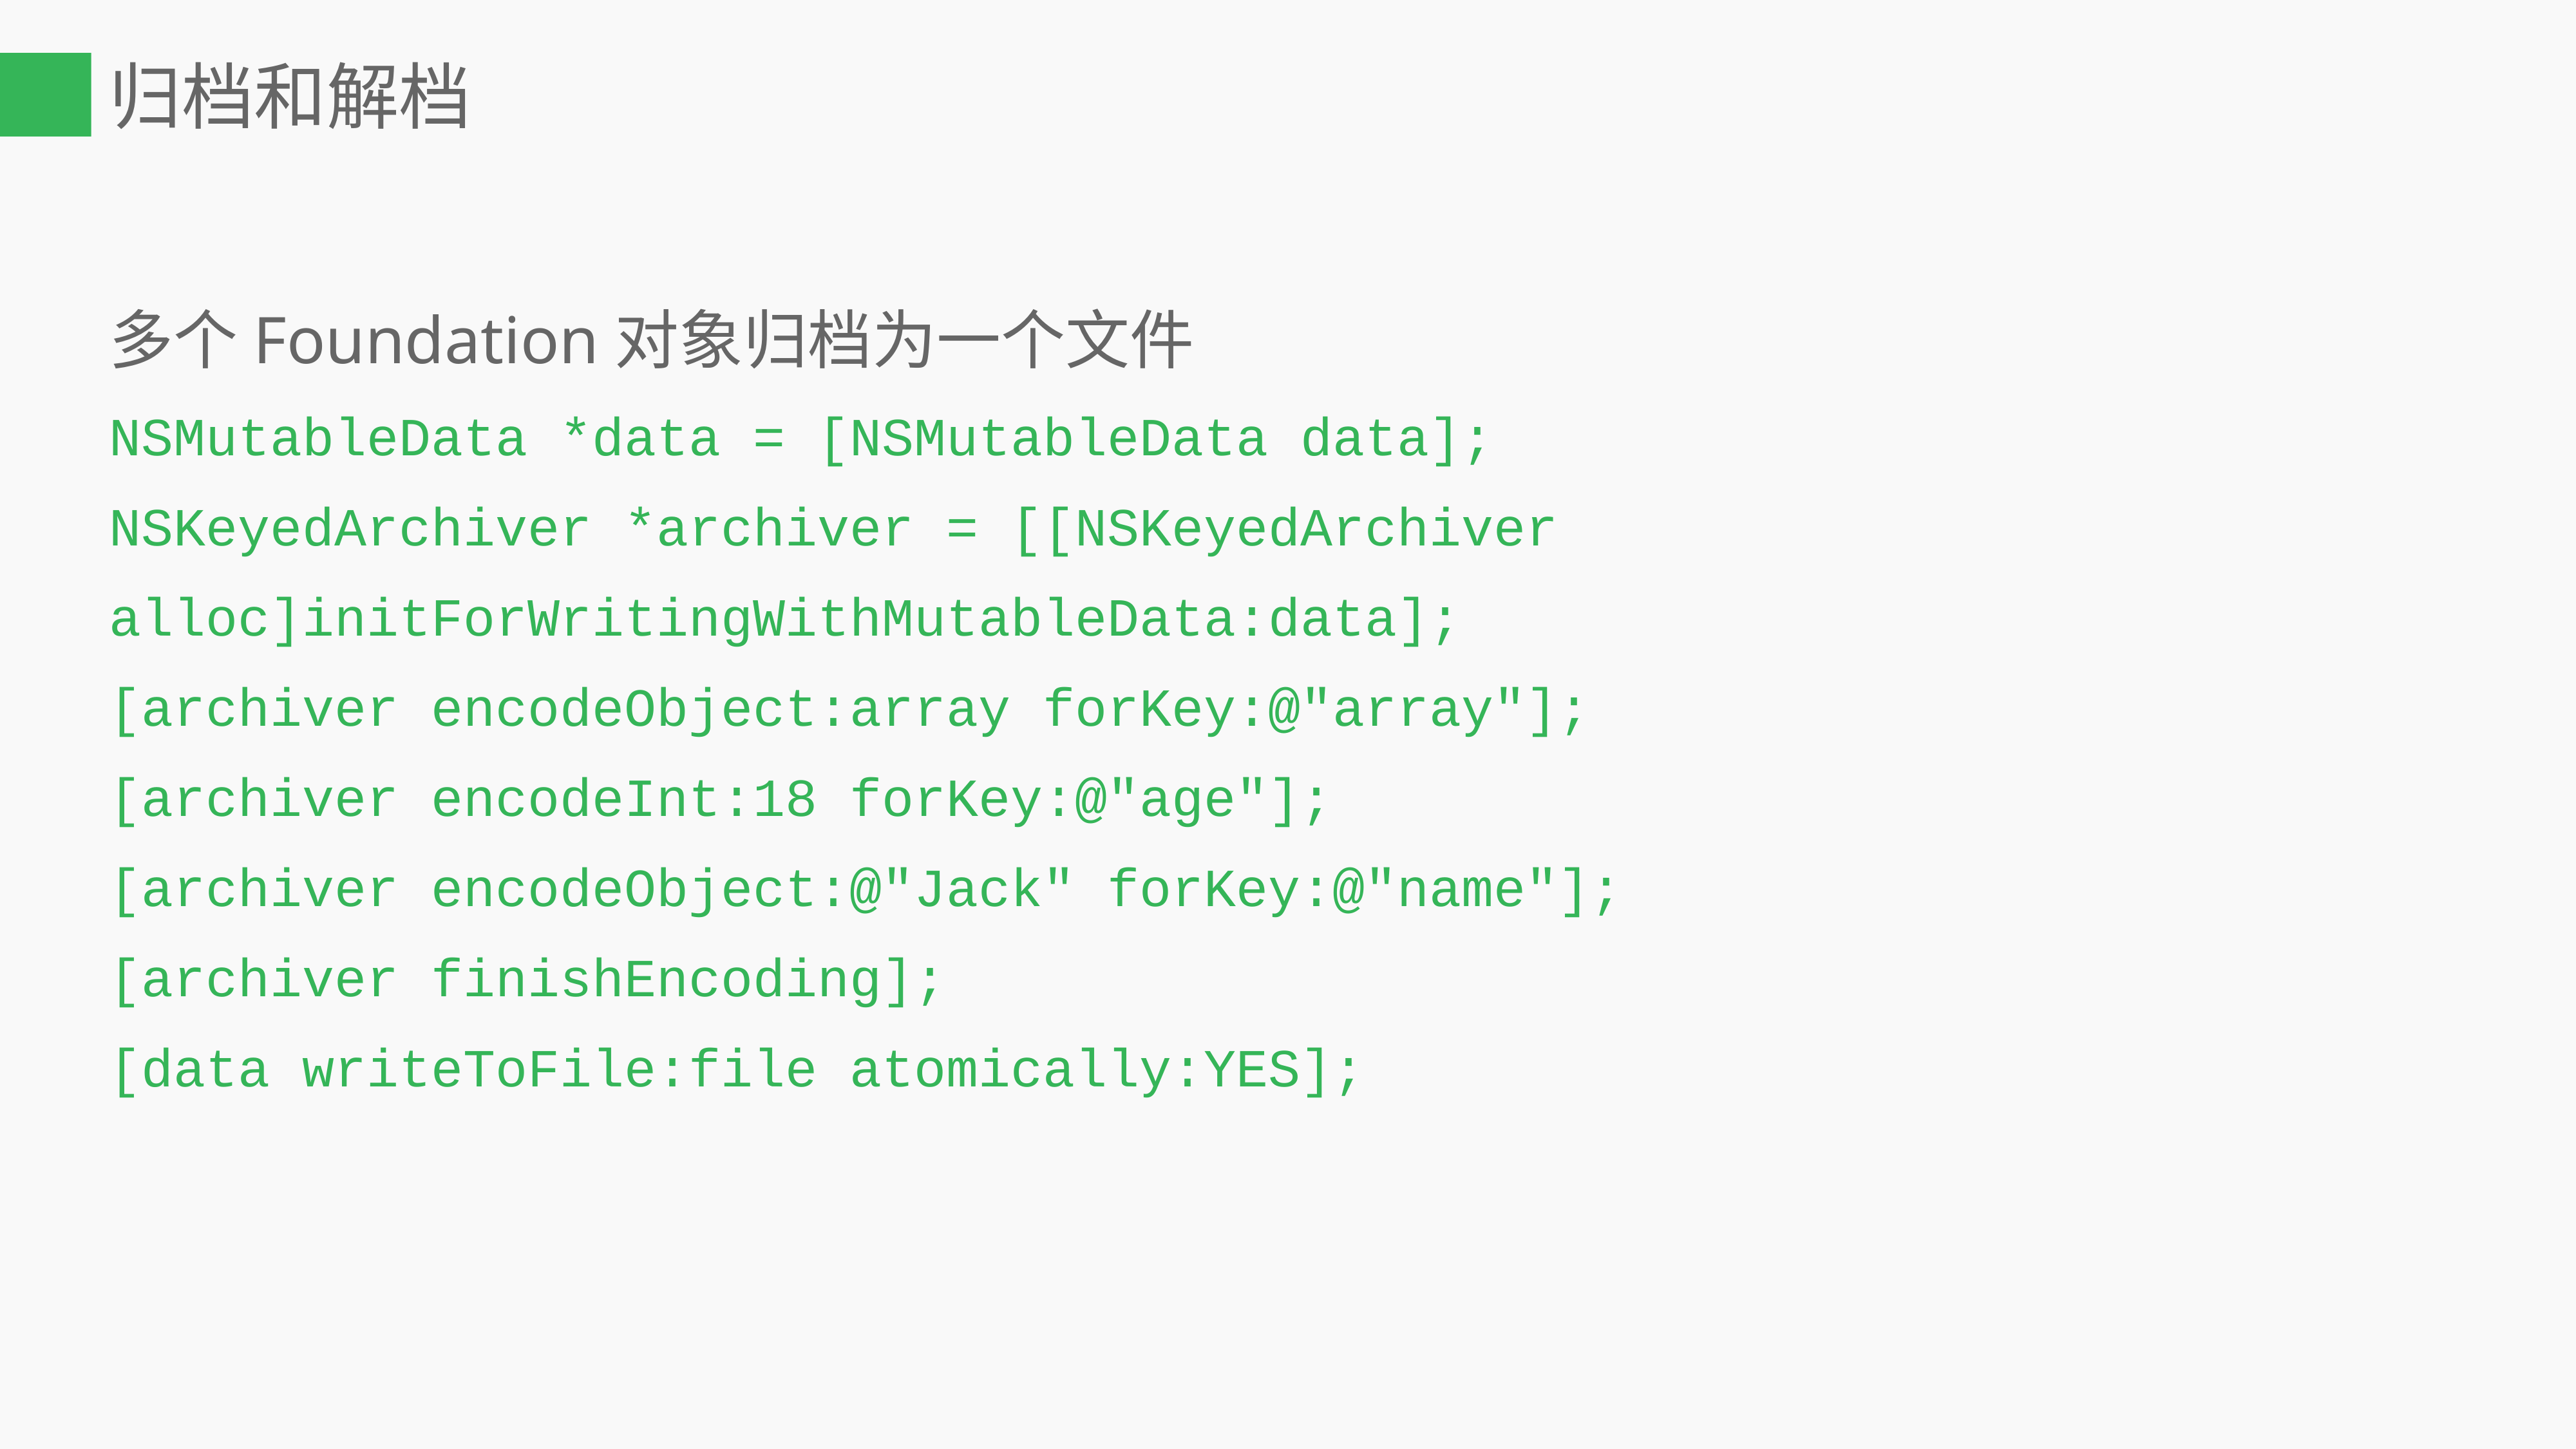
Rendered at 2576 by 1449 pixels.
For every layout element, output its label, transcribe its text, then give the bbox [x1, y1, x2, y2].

subtitle 多个Foundation对象归档为一个文件 NSMutableData *data = [NSMutableData data]; NSKeyedArchiver *archiver = [[NSKeyedArchiver alloc]initForWritingWithMutableData:data]; [archiver encodeObject:array forKey:@"array"]; [archiver encodeInt:18 forKey:@"age"]; [archiver encodeObject:@"Jack" forKey:@"name"]; [archiver finishEncoding]; [data writeToFile:file atomically:YES]; [108, 267, 2455, 1355]
title 归档和解档 [108, 44, 2540, 144]
picture [0, 53, 91, 137]
